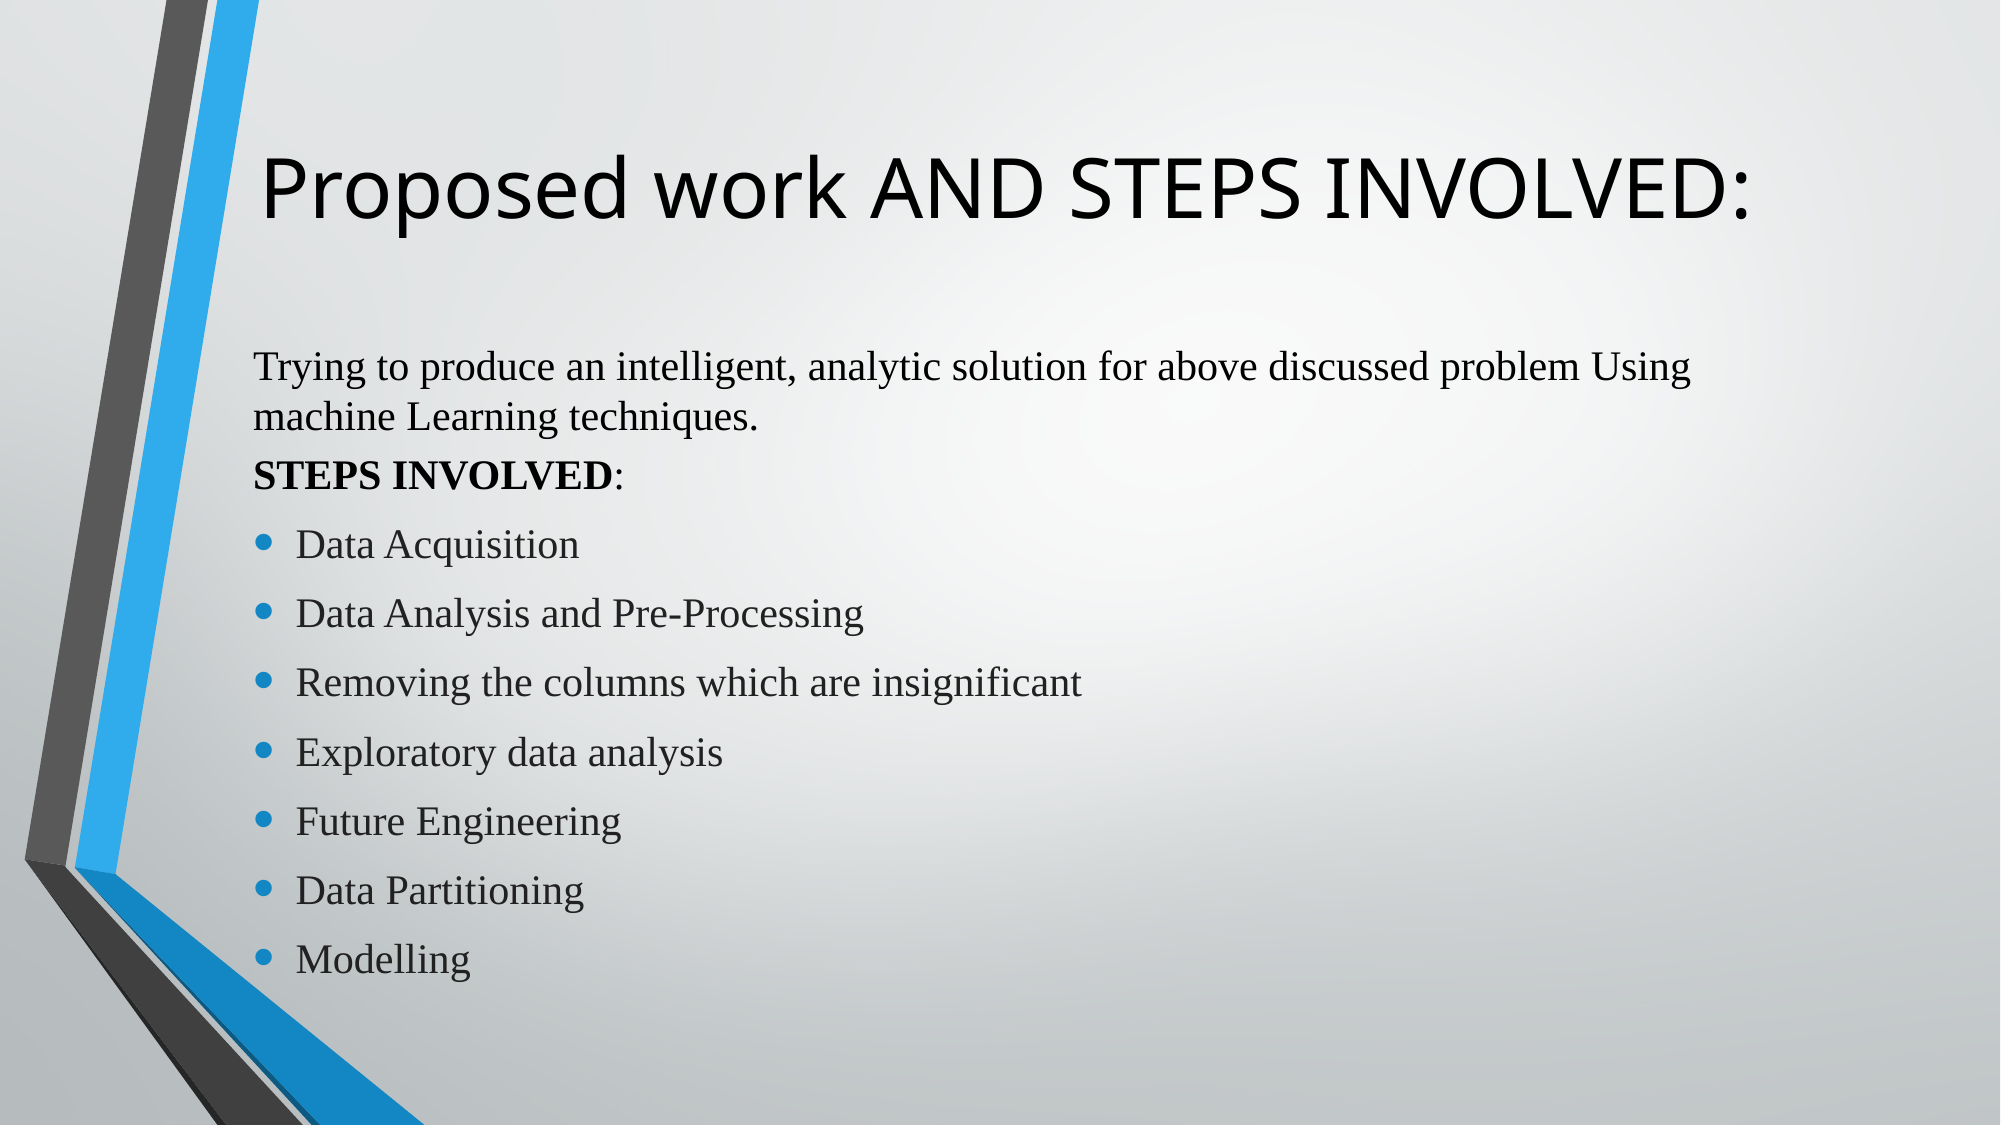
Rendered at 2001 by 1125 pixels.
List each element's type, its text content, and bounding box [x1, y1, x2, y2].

title Proposed work AND STEPS INVOLVED: [124, 112, 1887, 258]
list Trying to produce an intelligent, analytic solution for above discussed problem Using machine Learning techniques. STEPS INVOLVED: Data Acquisition Data Analysis and Pre-Processing Removing the columns which are insignificant Exploratory data analysis Future Engineering Data Partitioning Modelling [238, 330, 1814, 993]
